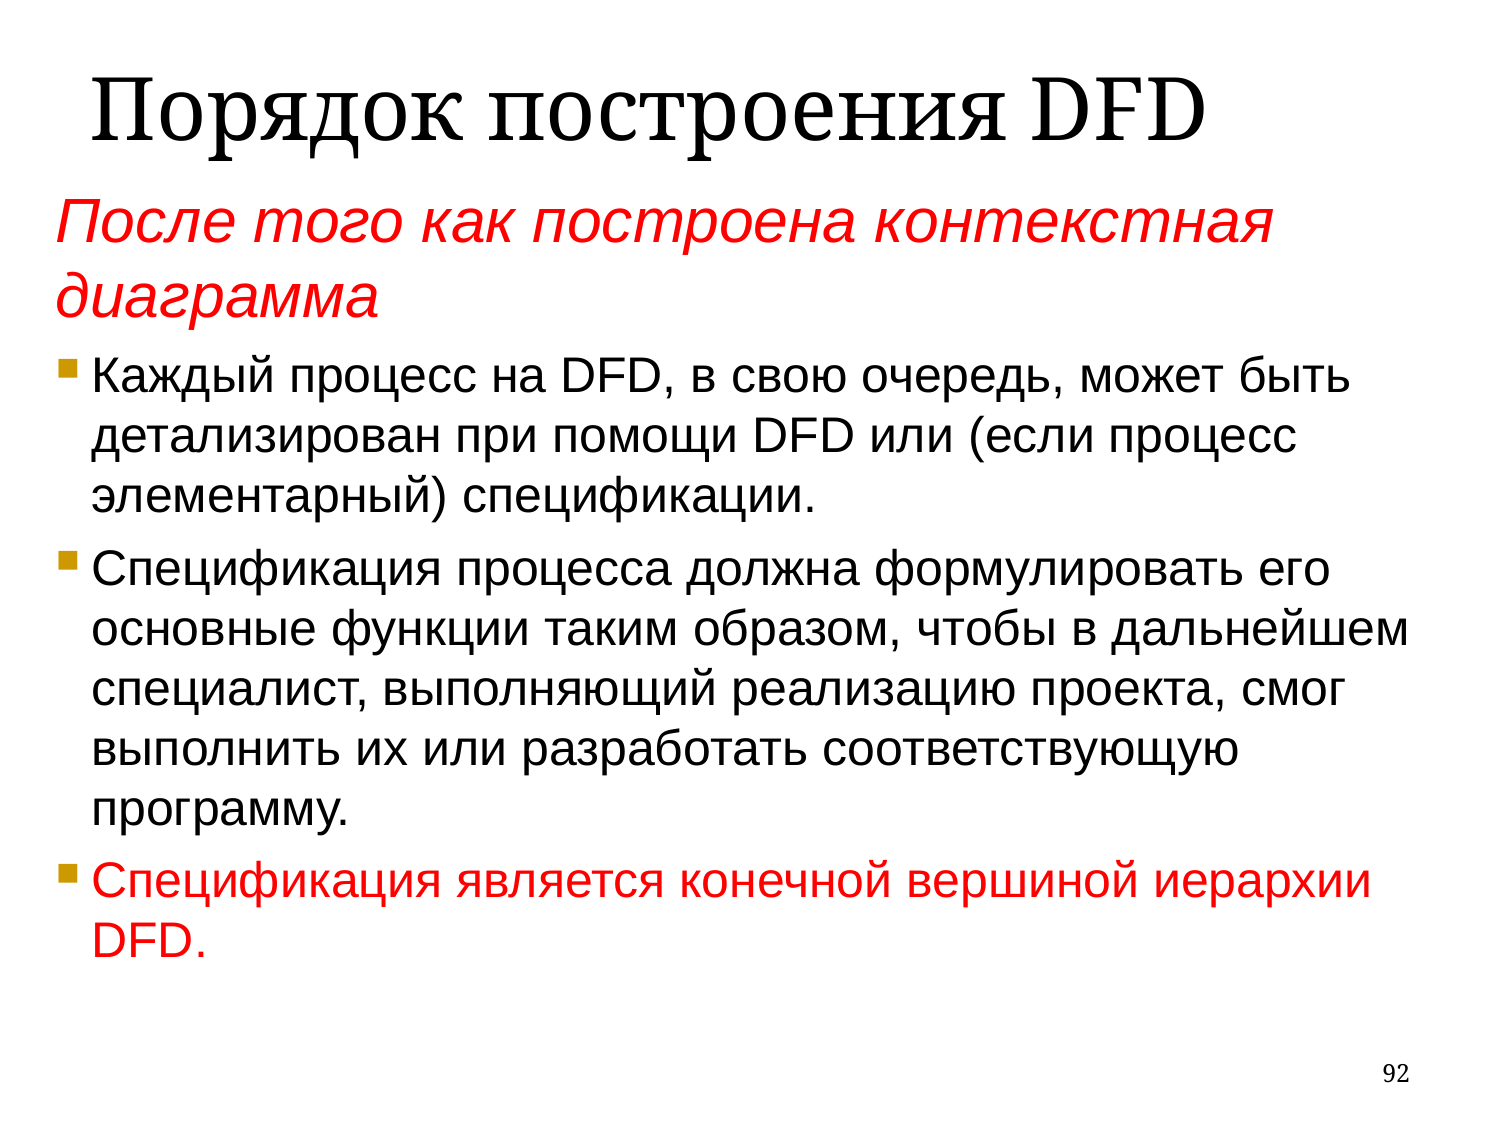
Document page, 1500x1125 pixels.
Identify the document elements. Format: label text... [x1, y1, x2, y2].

text_box После того как построена контекстная диаграмма Каждый процесс на DFD, в свою очередь, может быть детализирован при помощи DFD или (если процесс элементарный) спецификации. Спецификация процесса должна формулировать его основные функции таким образом, чтобы в дальнейшем специалист, выполняющий реализацию проекта, смог выполнить их или разработать соответствующую программу. Спецификация является конечной вершиной иерархии DFD. [41, 172, 1500, 916]
text_box 92 [1074, 1024, 1425, 1100]
text_box Порядок построения DFD [74, 45, 1425, 172]
